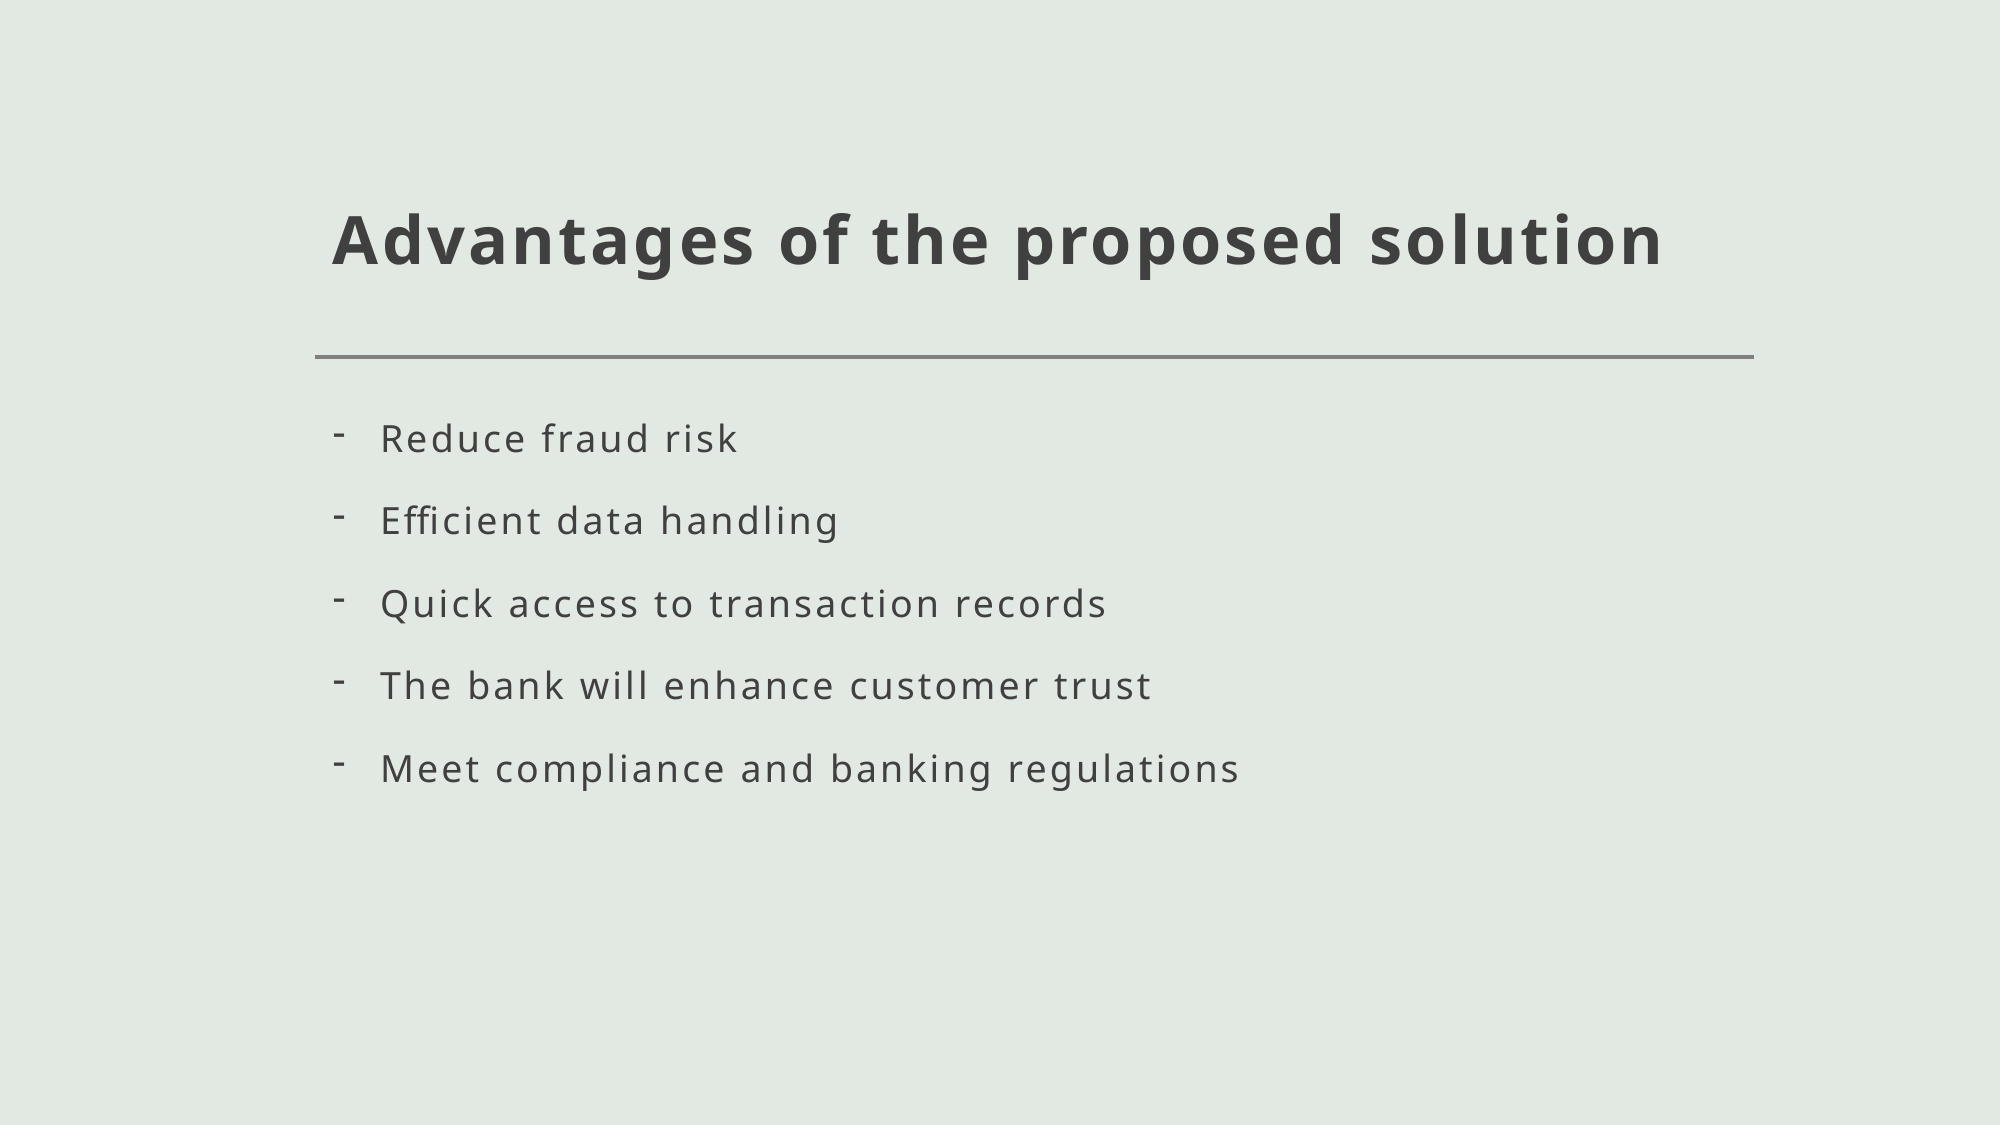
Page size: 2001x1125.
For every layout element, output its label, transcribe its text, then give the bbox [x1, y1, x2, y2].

title Advantages of the proposed solution [315, 72, 1754, 294]
list Reduce fraud risk Efficient data handling Quick access to transaction records The bank will enhance customer trust Meet compliance and banking regulations [315, 379, 1754, 861]
